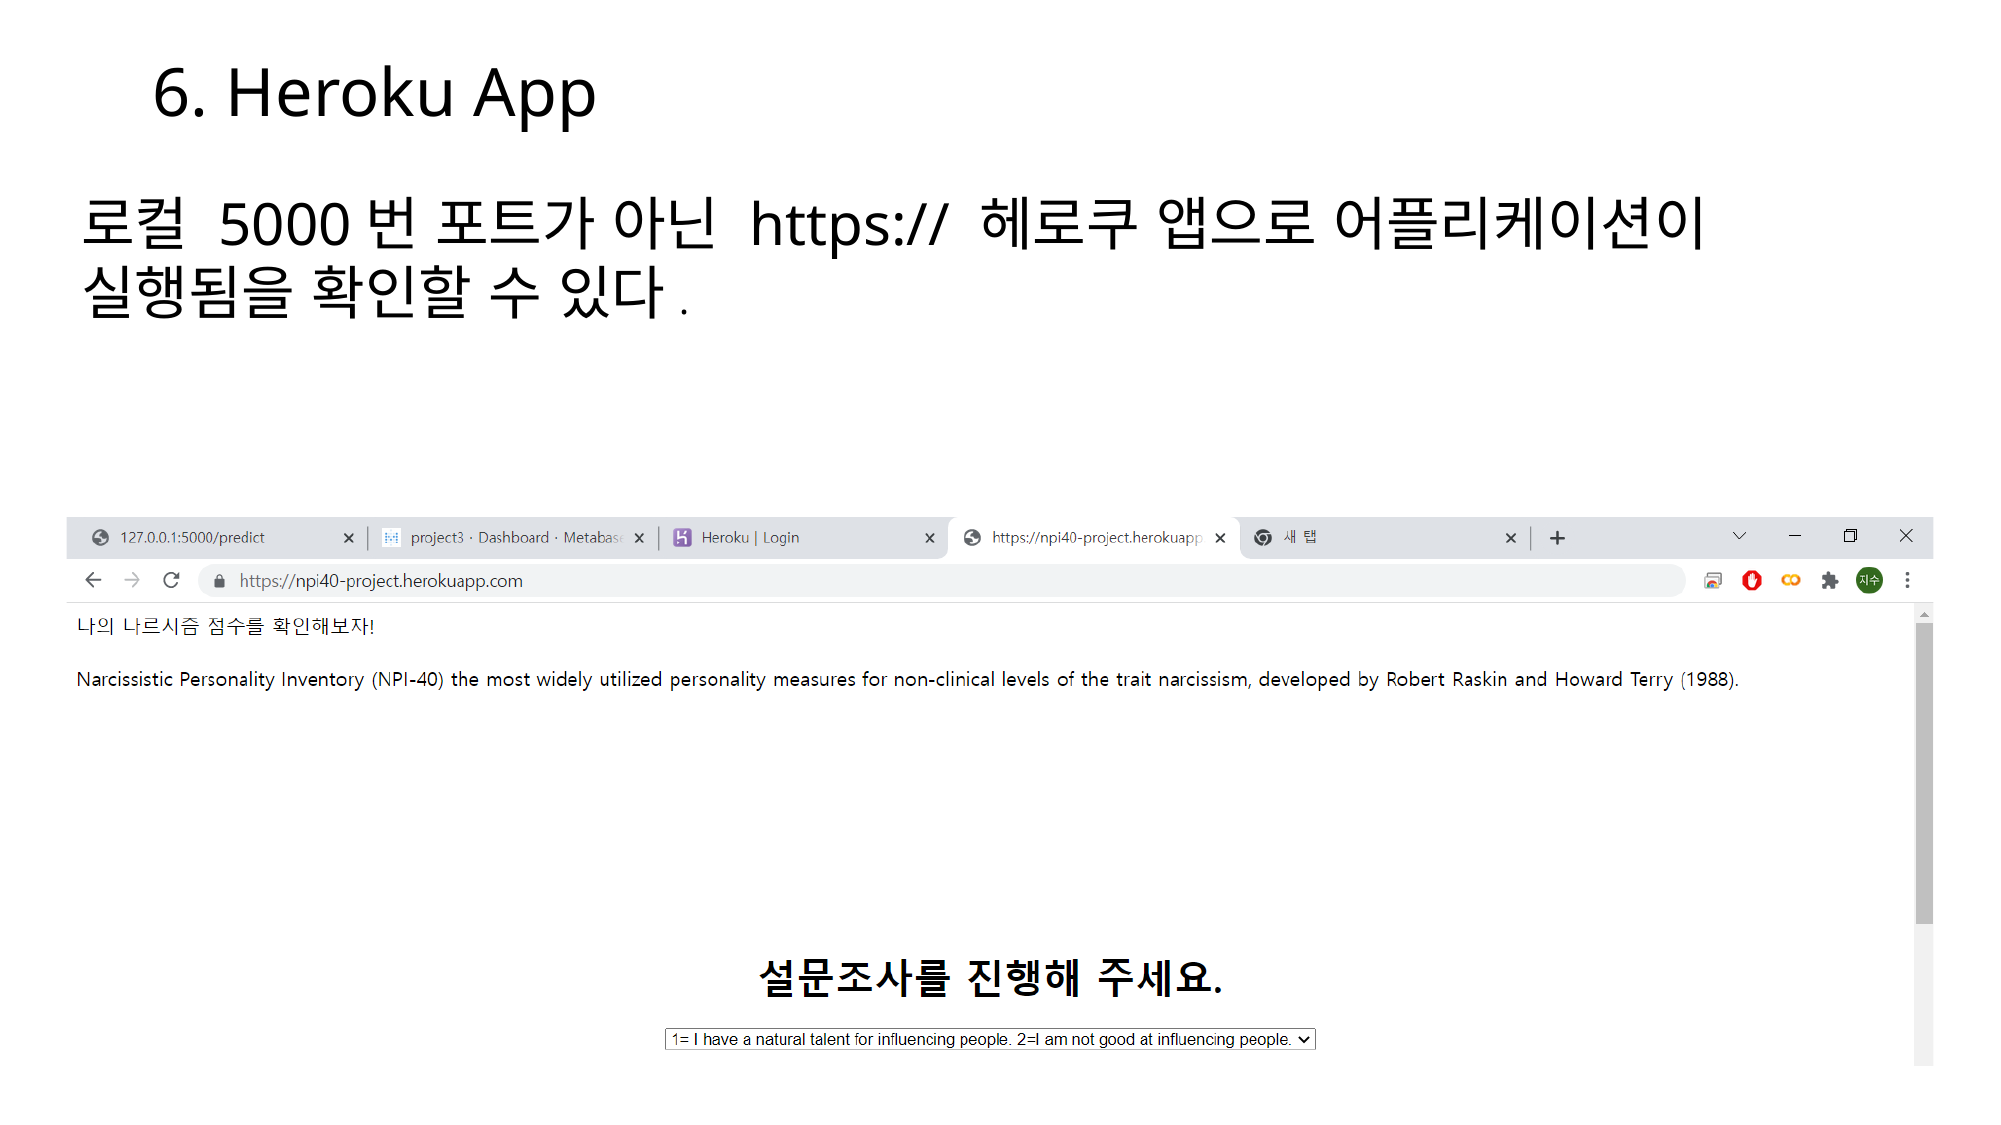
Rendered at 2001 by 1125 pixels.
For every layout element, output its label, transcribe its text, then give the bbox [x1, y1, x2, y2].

text_box 로컬 5000번 포트가 아닌 https:// 헤로쿠 앱으로 어플리케이션이 실행됨을 확인할 수 있다. [66, 179, 1934, 335]
title 6. Heroku App [137, 59, 1863, 131]
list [66, 517, 1934, 1066]
